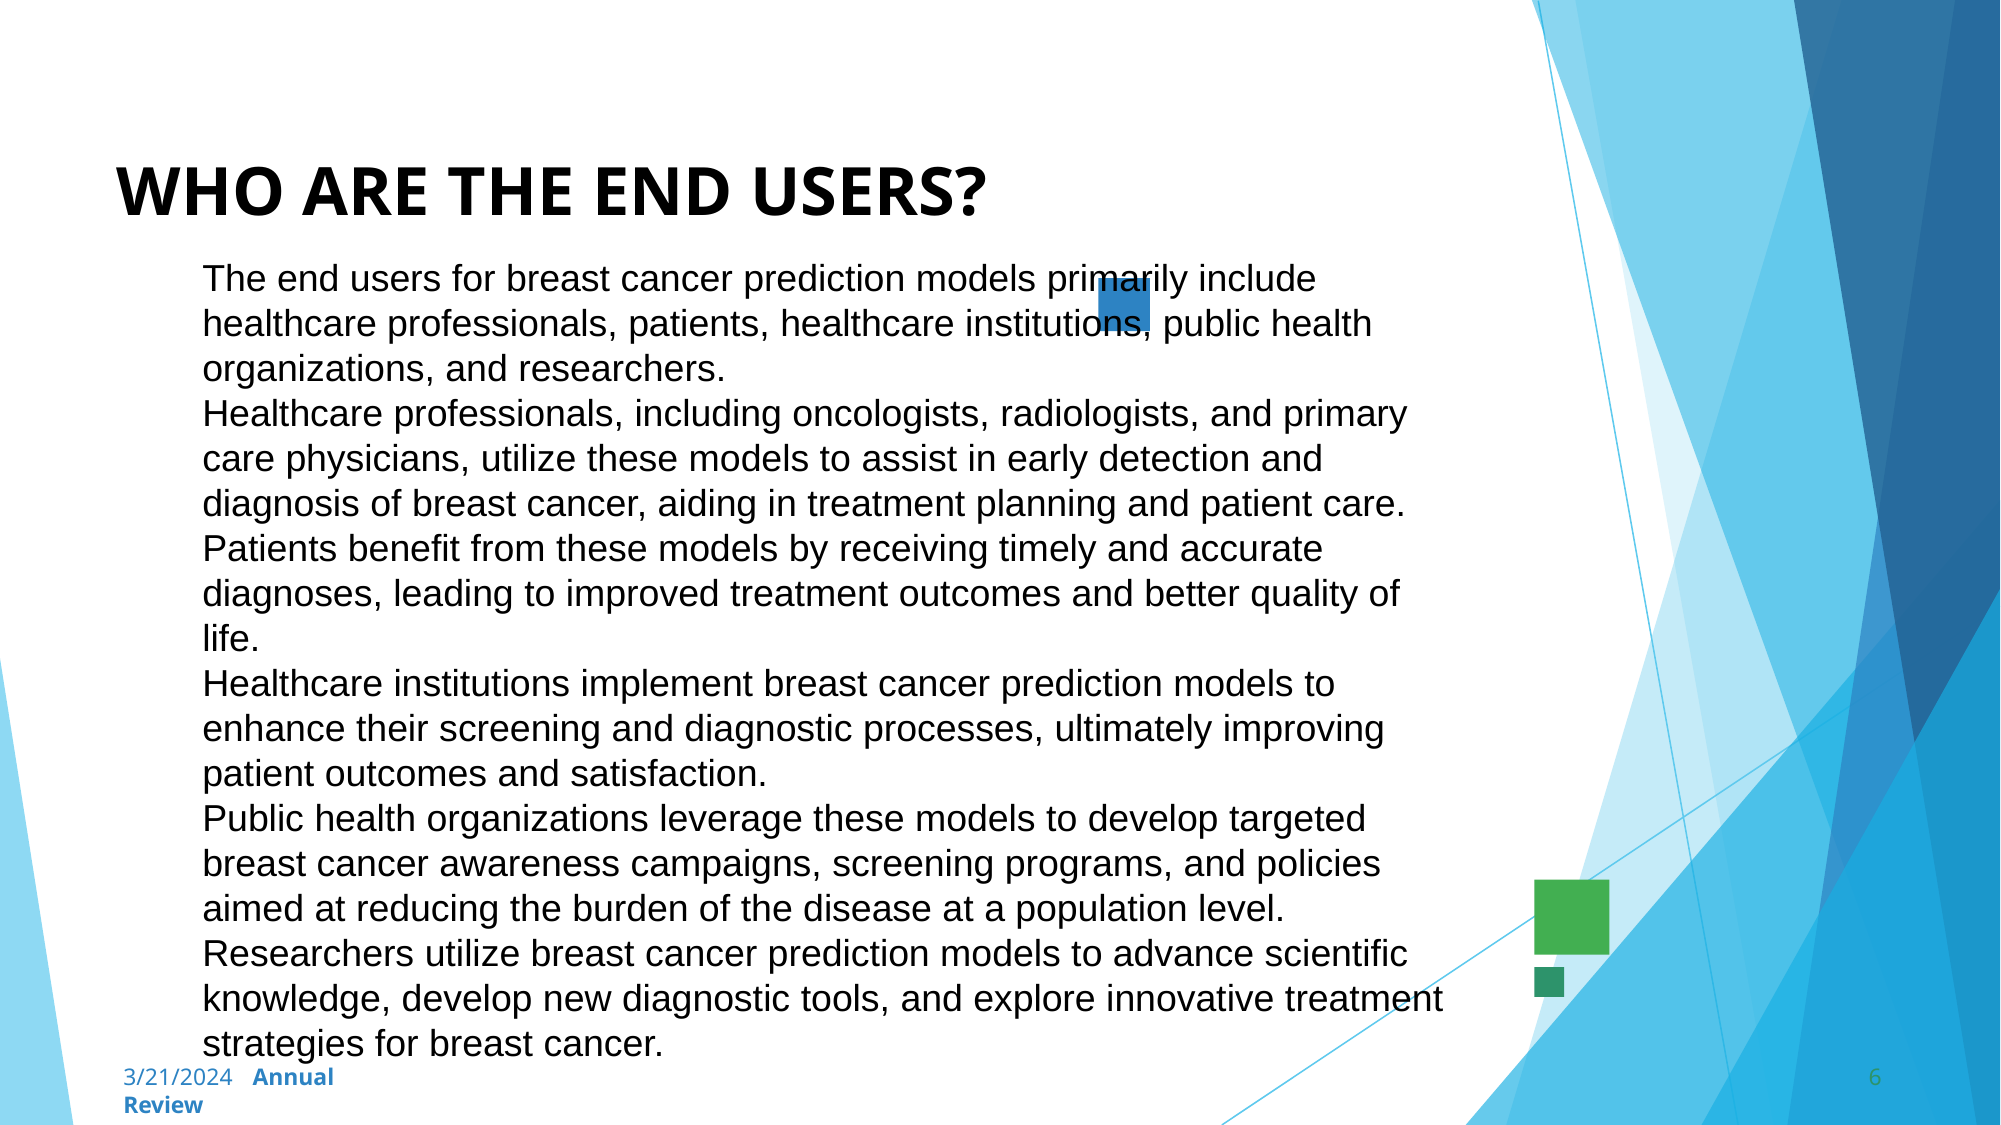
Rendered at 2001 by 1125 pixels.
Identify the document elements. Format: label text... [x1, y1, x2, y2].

text_box [1534, 967, 1565, 997]
text_box [1534, 879, 1610, 955]
text_box 3/21/2024 Annual Review [121, 1101, 417, 1118]
title WHO ARE THE END USERS? [91, 63, 1694, 337]
slide_number 6 [1849, 1061, 1890, 1125]
text_box The end users for breast cancer prediction models primarily include healthcare professionals, patients, healthcare institutions, public health organizations, and researchers. Healthcare professionals, including oncologists, radiologists, and primary care physicians, utilize these models to assist in early detection and diagnosis of breast cancer, aiding in treatment planning and patient care. Patients benefit from these models by receiving timely and accurate diagnoses, leading to improved treatment outcomes and better quality of life. Healthcare institutions implement breast cancer prediction models to enhance their screening and diagnostic processes, ultimately improving patient outcomes and satisfaction. Public health organizations leverage these models to develop targeted breast cancer awareness campaigns, screening programs, and policies aimed at reducing the burden of the disease at a population level. Researchers utilize breast cancer prediction models to advance scientific knowledge, develop new diagnostic tools, and explore innovative treatment strategies for breast cancer. [187, 246, 1475, 1117]
picture [118, 1012, 477, 1093]
